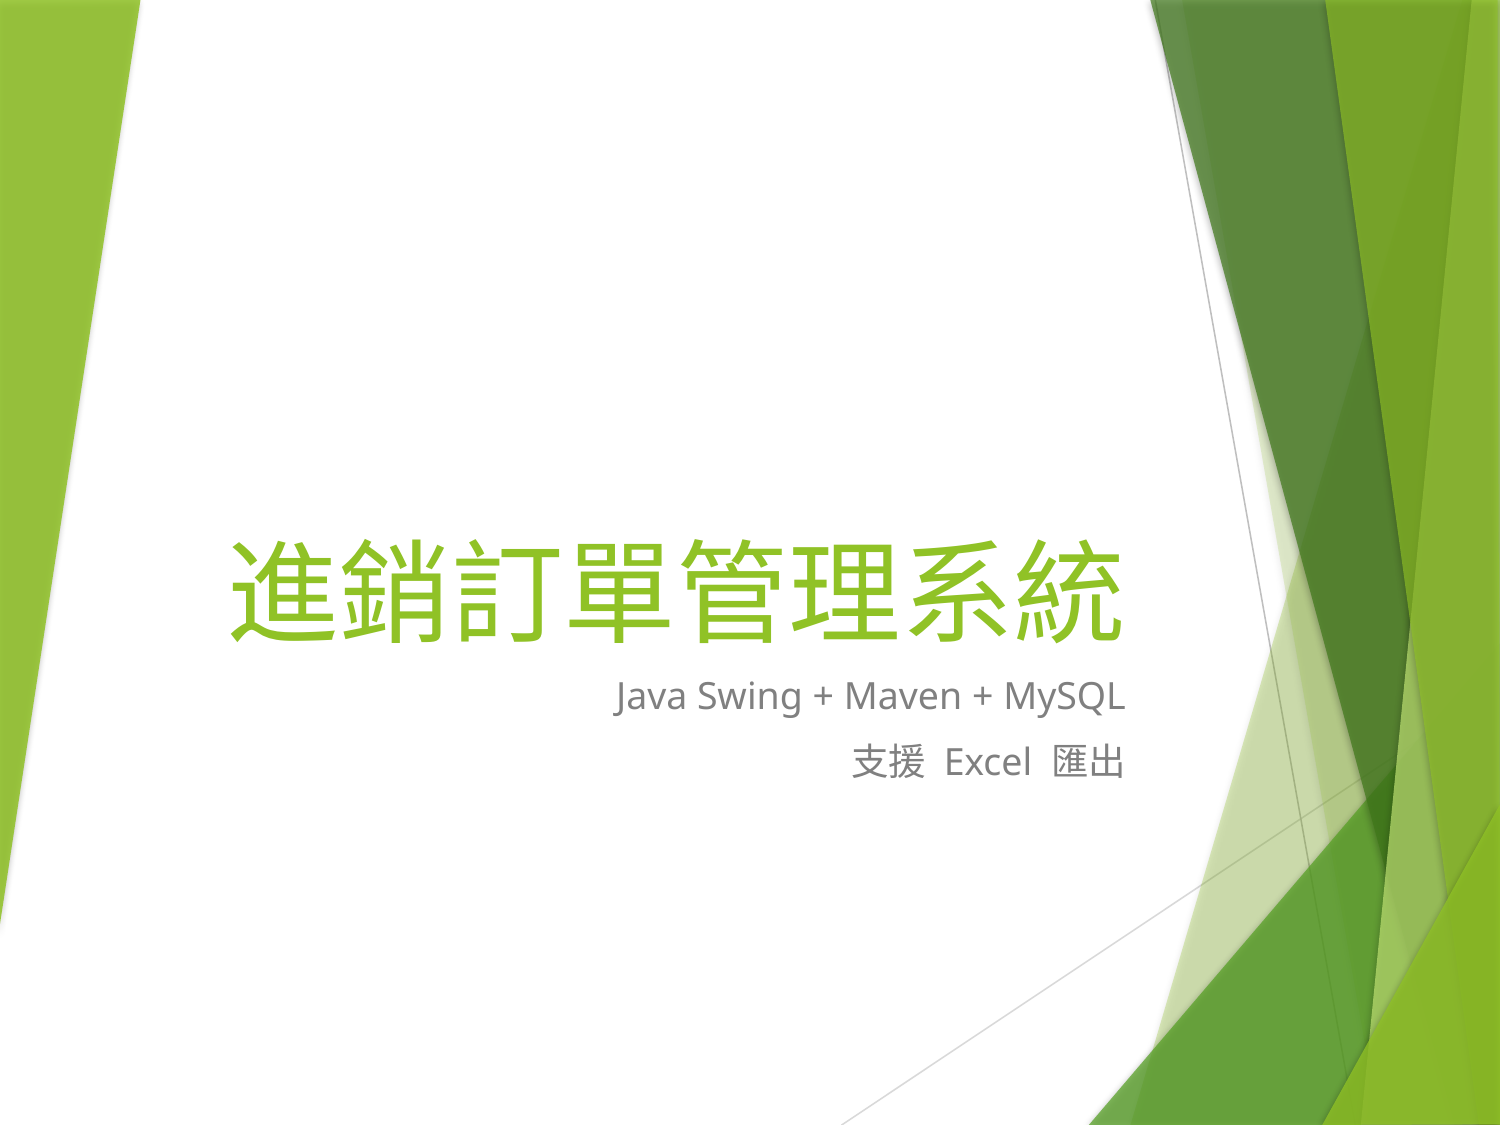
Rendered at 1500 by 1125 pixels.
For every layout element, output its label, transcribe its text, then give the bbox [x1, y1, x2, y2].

subtitle Java Swing + Maven + MySQL 支援 Excel 匯出 [185, 664, 1142, 845]
title 進銷訂單管理系統 [185, 394, 1142, 664]
